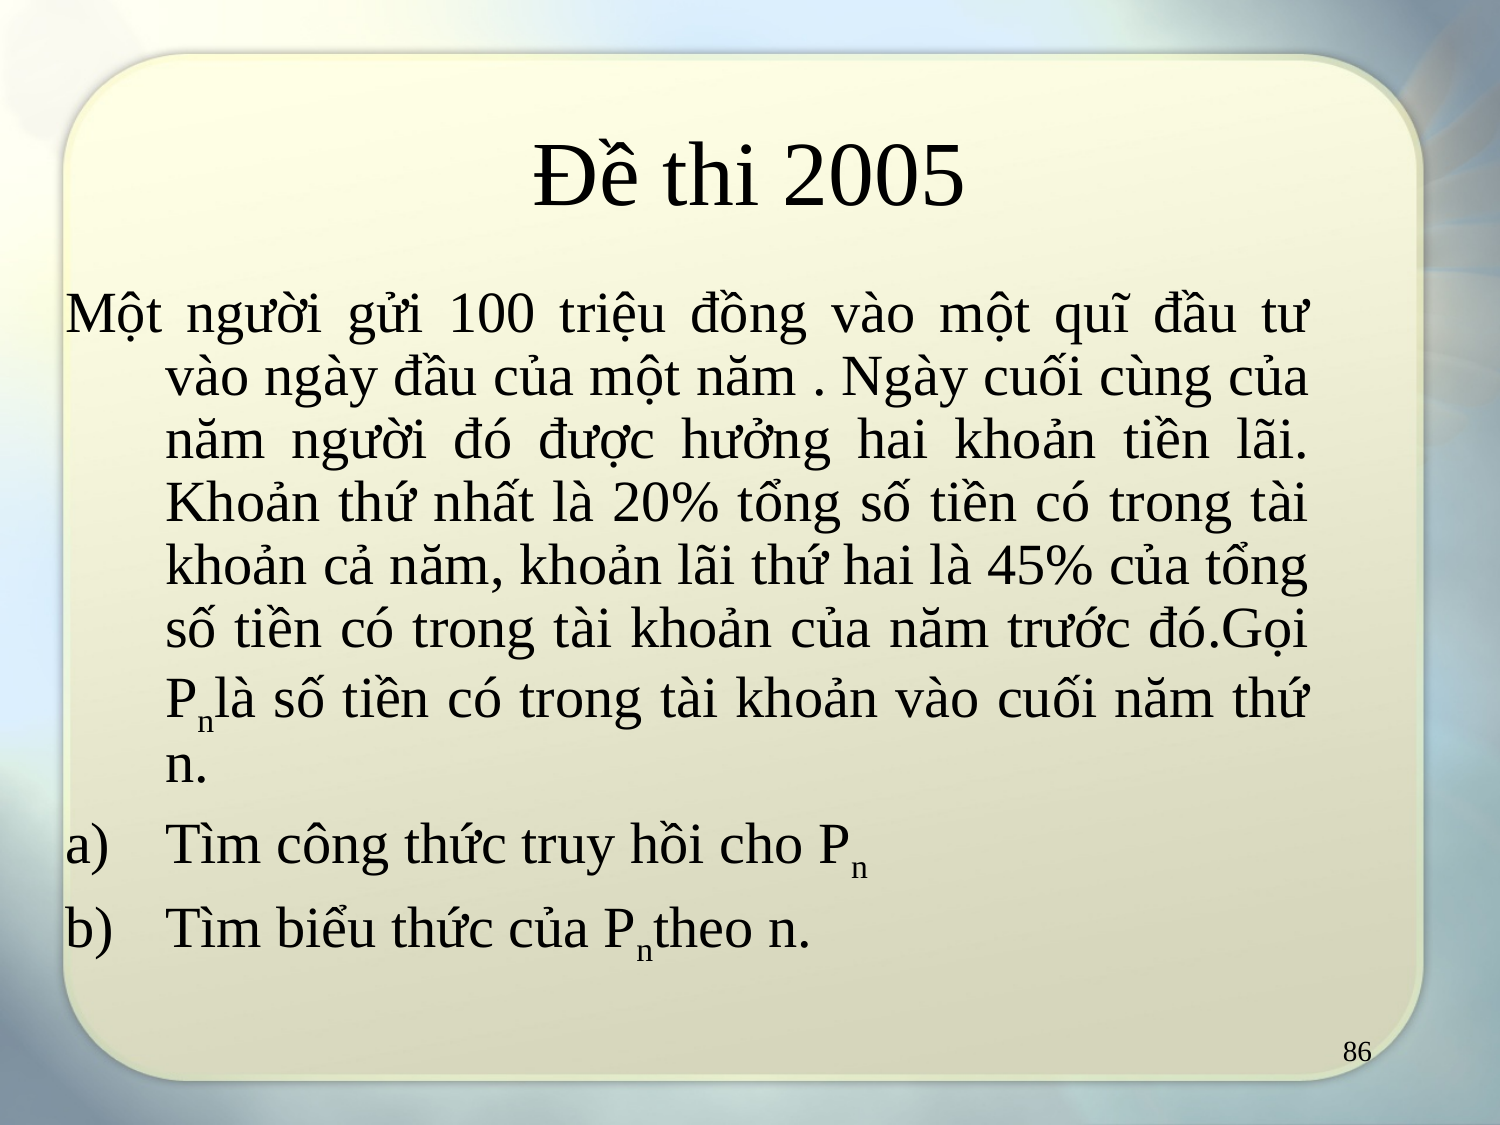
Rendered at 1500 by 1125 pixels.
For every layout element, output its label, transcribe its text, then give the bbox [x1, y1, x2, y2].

title Đề thi 2005 [112, 74, 1388, 263]
picture [0, 0, 1500, 1125]
list Một người gửi 100 triệu đồng vào một quĩ đầu tư vào ngày đầu của một năm . Ngày cuối cùng của năm người đó được hưởng hai khoản tiền lãi. Khoản thứ nhất là 20% tổng số tiền có trong tài khoản cả năm, khoản lãi thứ hai là 45% của tổng số tiền có trong tài khoản của năm trước đó.Gọi Pnlà số tiền có trong tài khoản vào cuối năm thứ n. Tìm công thức truy hồi cho Pn Tìm biểu thức của Pntheo n. [49, 274, 1326, 1001]
slide_number 86 [1074, 1024, 1388, 1101]
